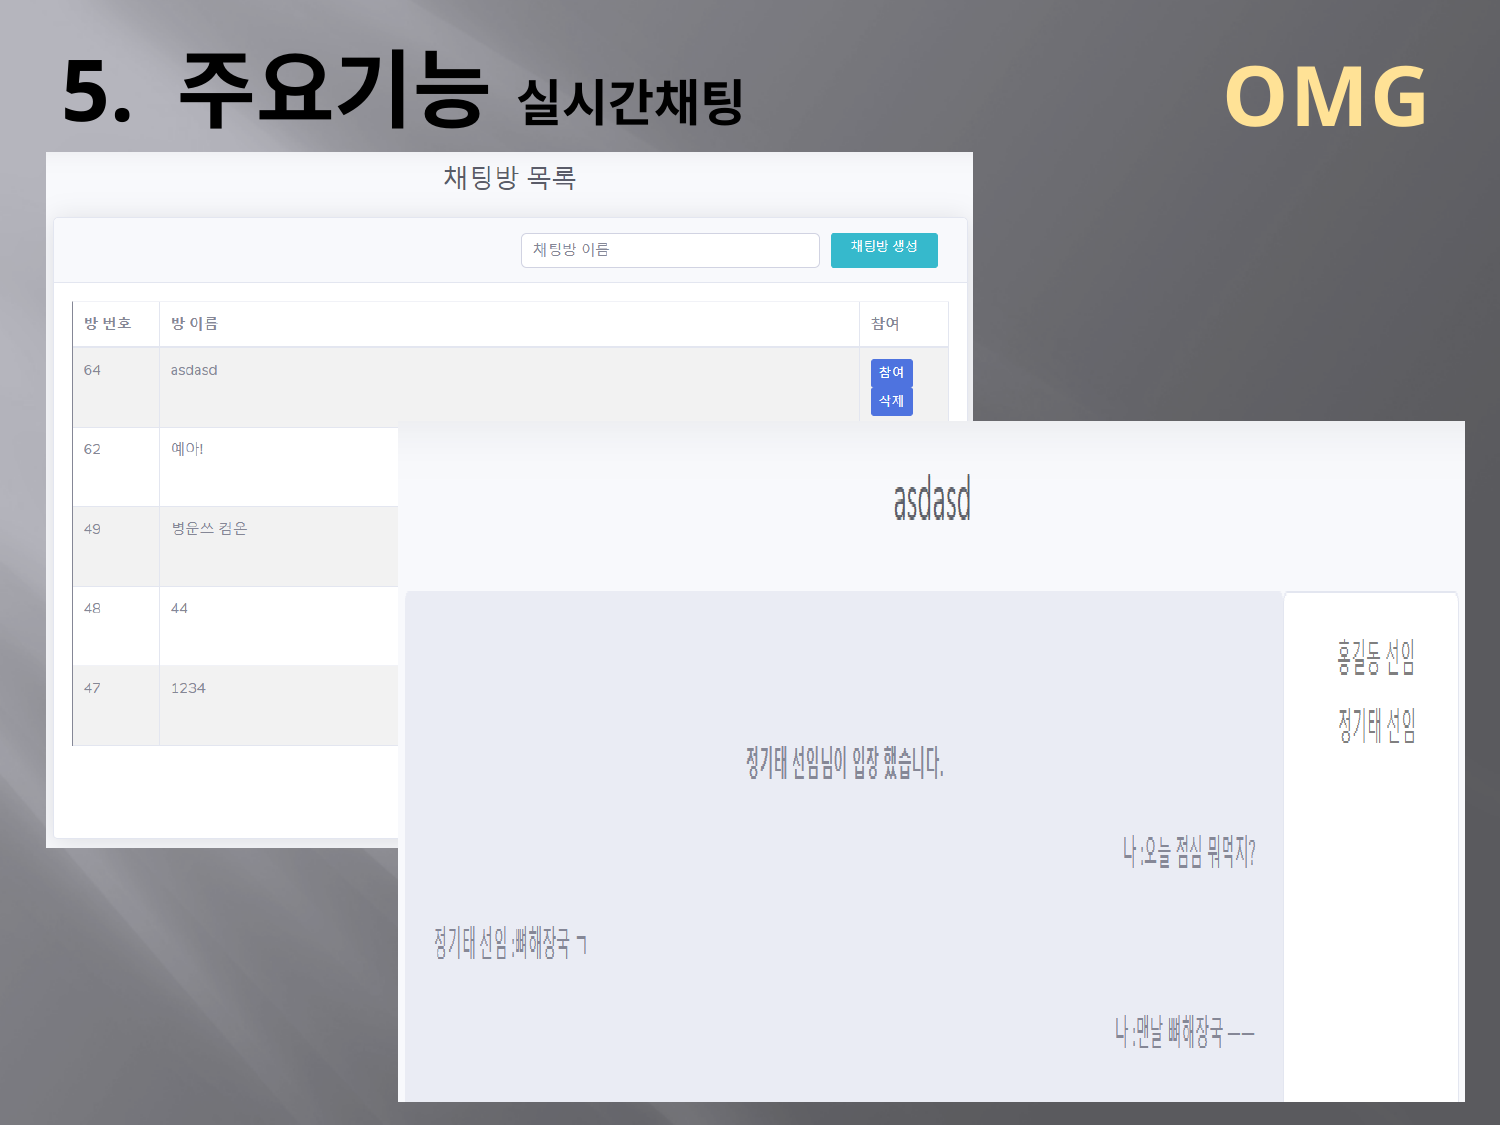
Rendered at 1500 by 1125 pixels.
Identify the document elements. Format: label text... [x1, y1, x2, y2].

text_box OMG [1183, 35, 1470, 151]
picture [46, 152, 1466, 1102]
title 5. 주요기능 실시간채팅 [46, 23, 1397, 152]
